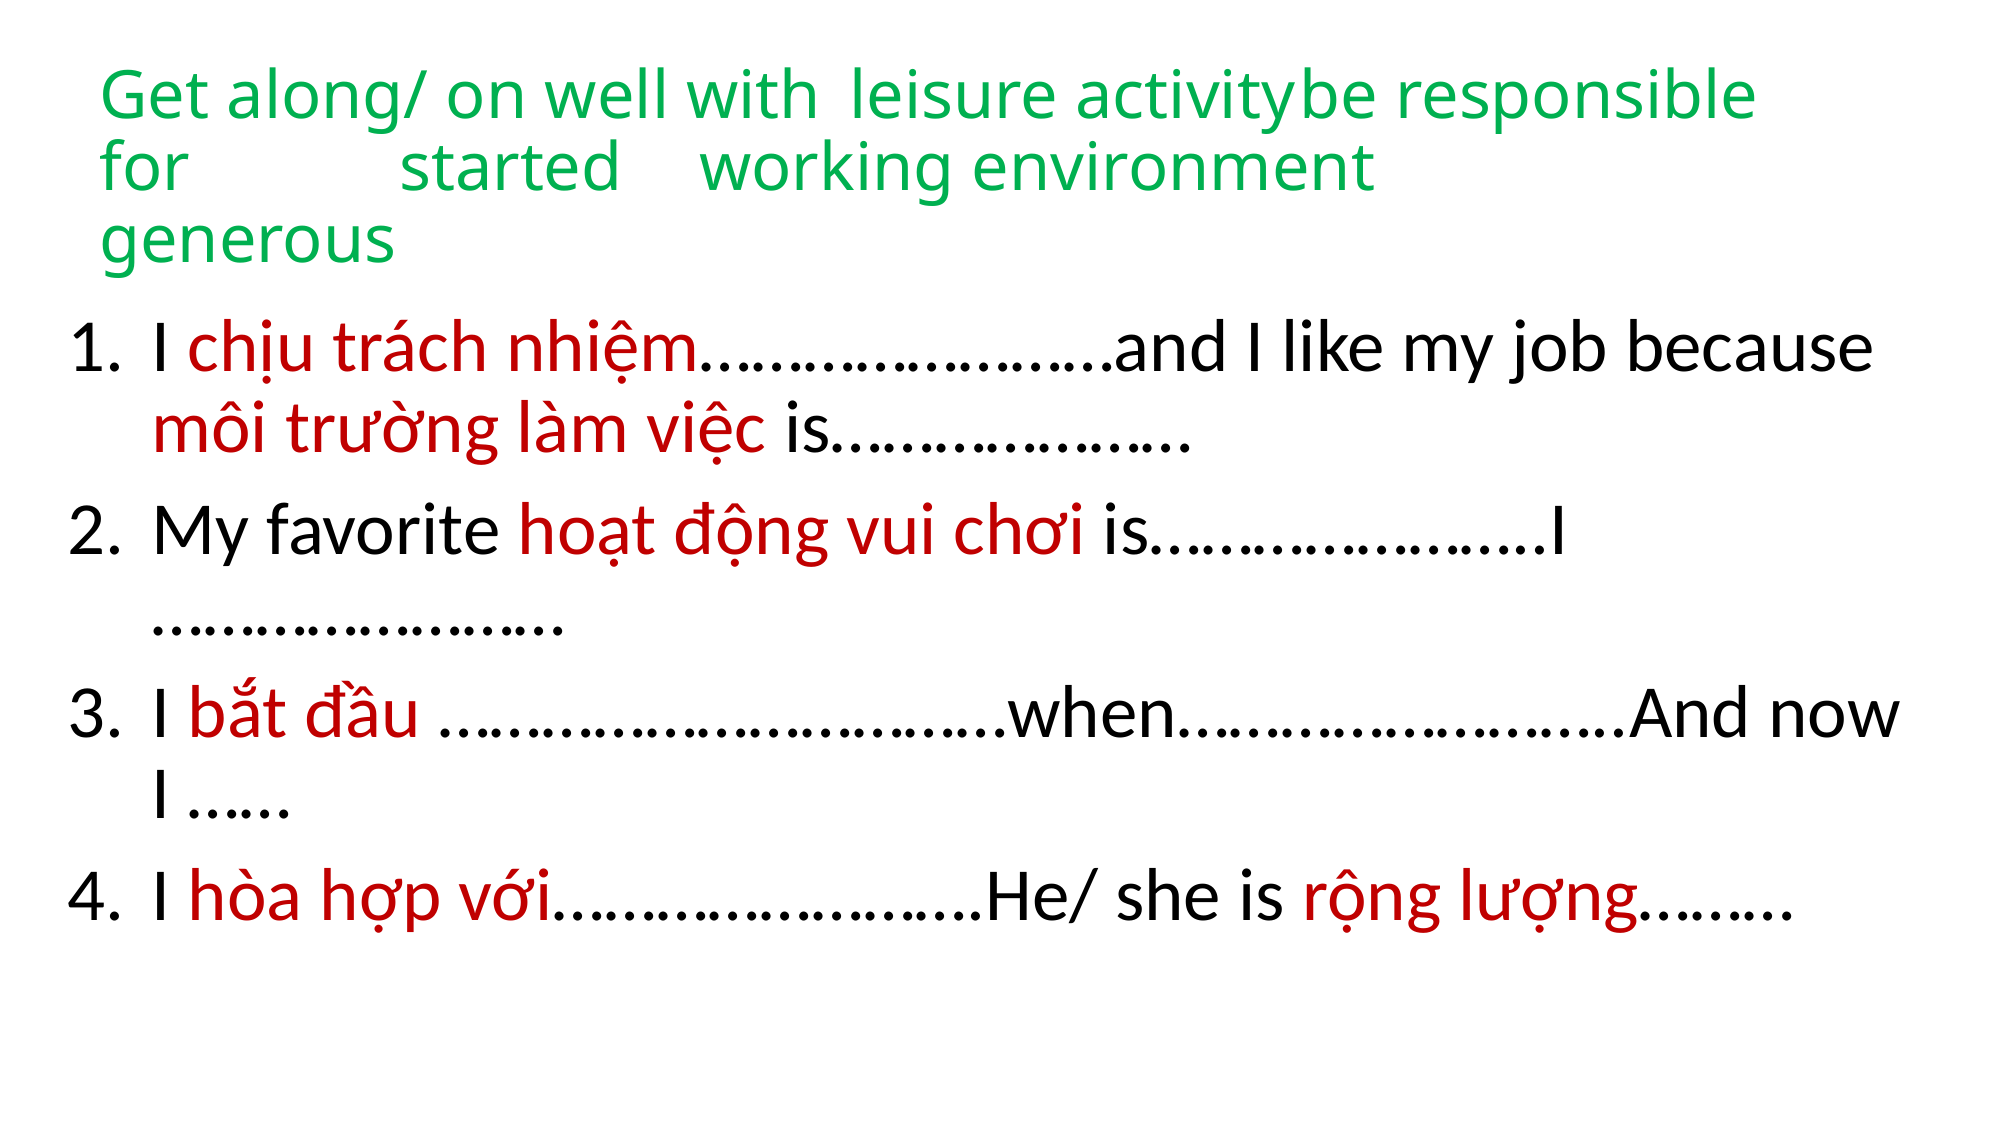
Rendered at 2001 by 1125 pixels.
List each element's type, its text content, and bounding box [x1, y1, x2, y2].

title Get along/ on well with leisure activity be responsible for started working environment generous [84, 59, 1863, 278]
list I chịu trách nhiệm……………………and I like my job because môi trường làm việc is………………… My favorite hoạt động vui chơi is…………………..I …………………… I bắt đầu ……………………………when……………………..And now I …… I hòa hợp với…………………….He/ she is rộng lượng……… [52, 299, 1941, 1014]
